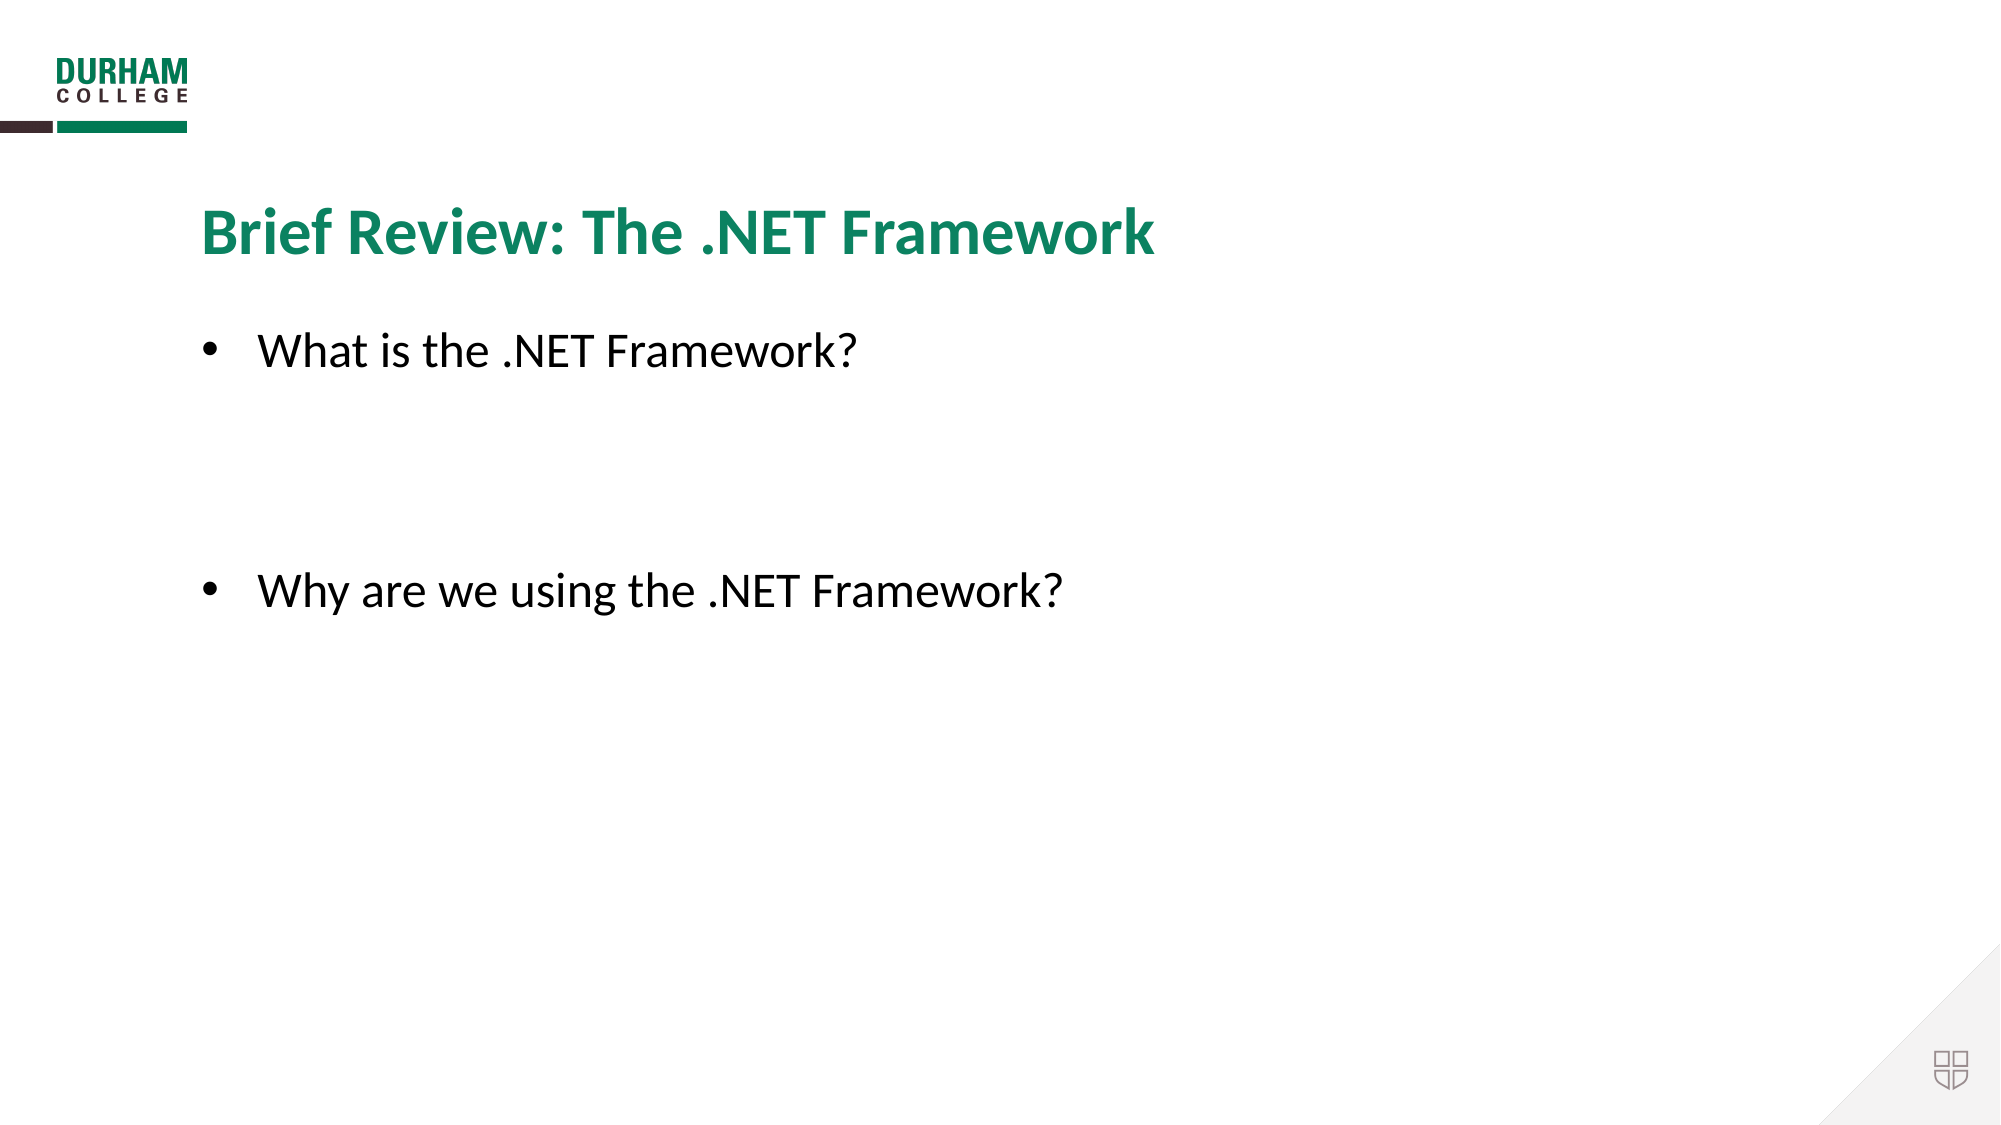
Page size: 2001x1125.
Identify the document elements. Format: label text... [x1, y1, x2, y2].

text_box Brief Review: The .NET Framework What is the .NET Framework? Why are we using the .NET Framework? [186, 180, 1783, 626]
picture [1819, 944, 2000, 1125]
picture [0, 58, 187, 133]
